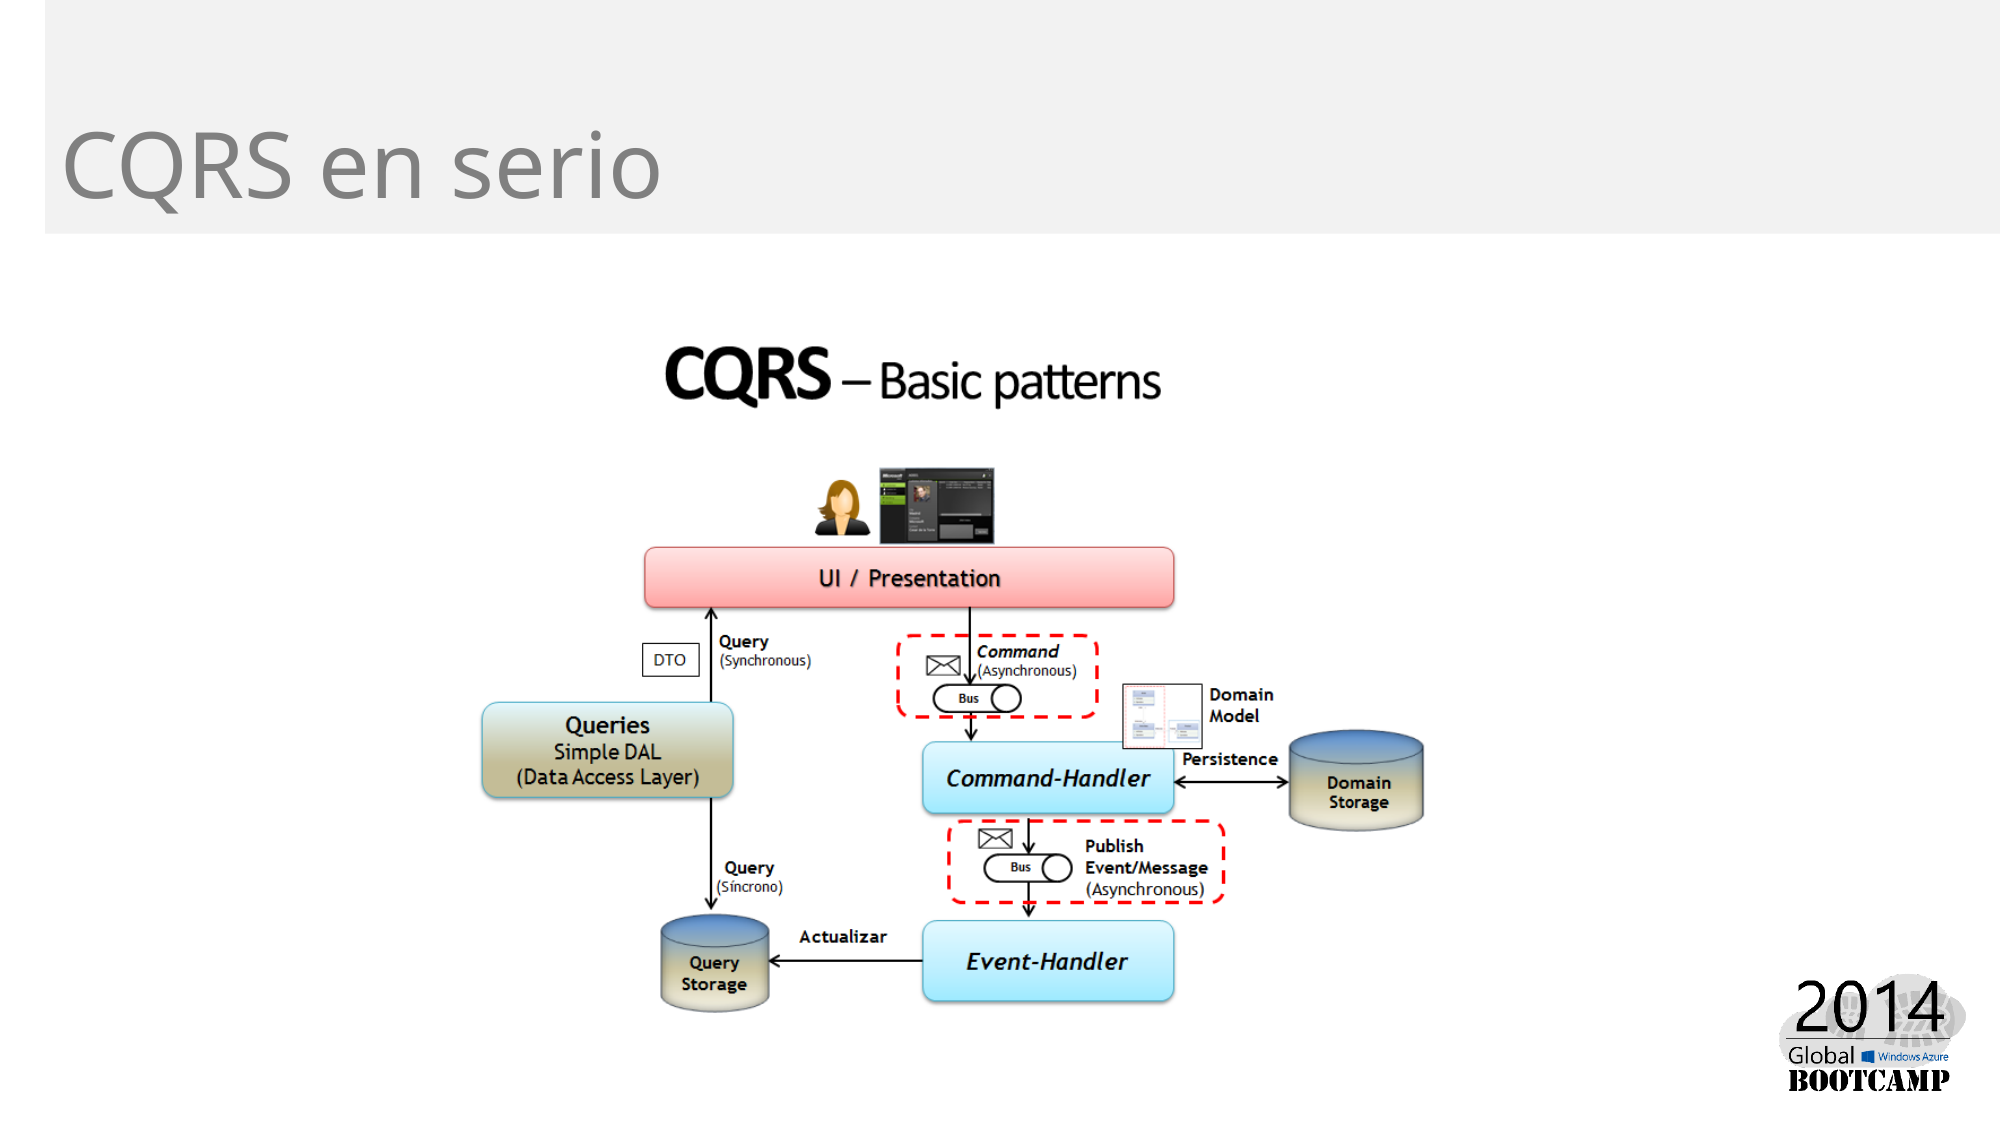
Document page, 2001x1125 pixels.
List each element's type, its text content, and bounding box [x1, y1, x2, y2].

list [476, 299, 1431, 1014]
picture [1773, 963, 1970, 1097]
title CQRS en serio [45, 59, 1863, 278]
